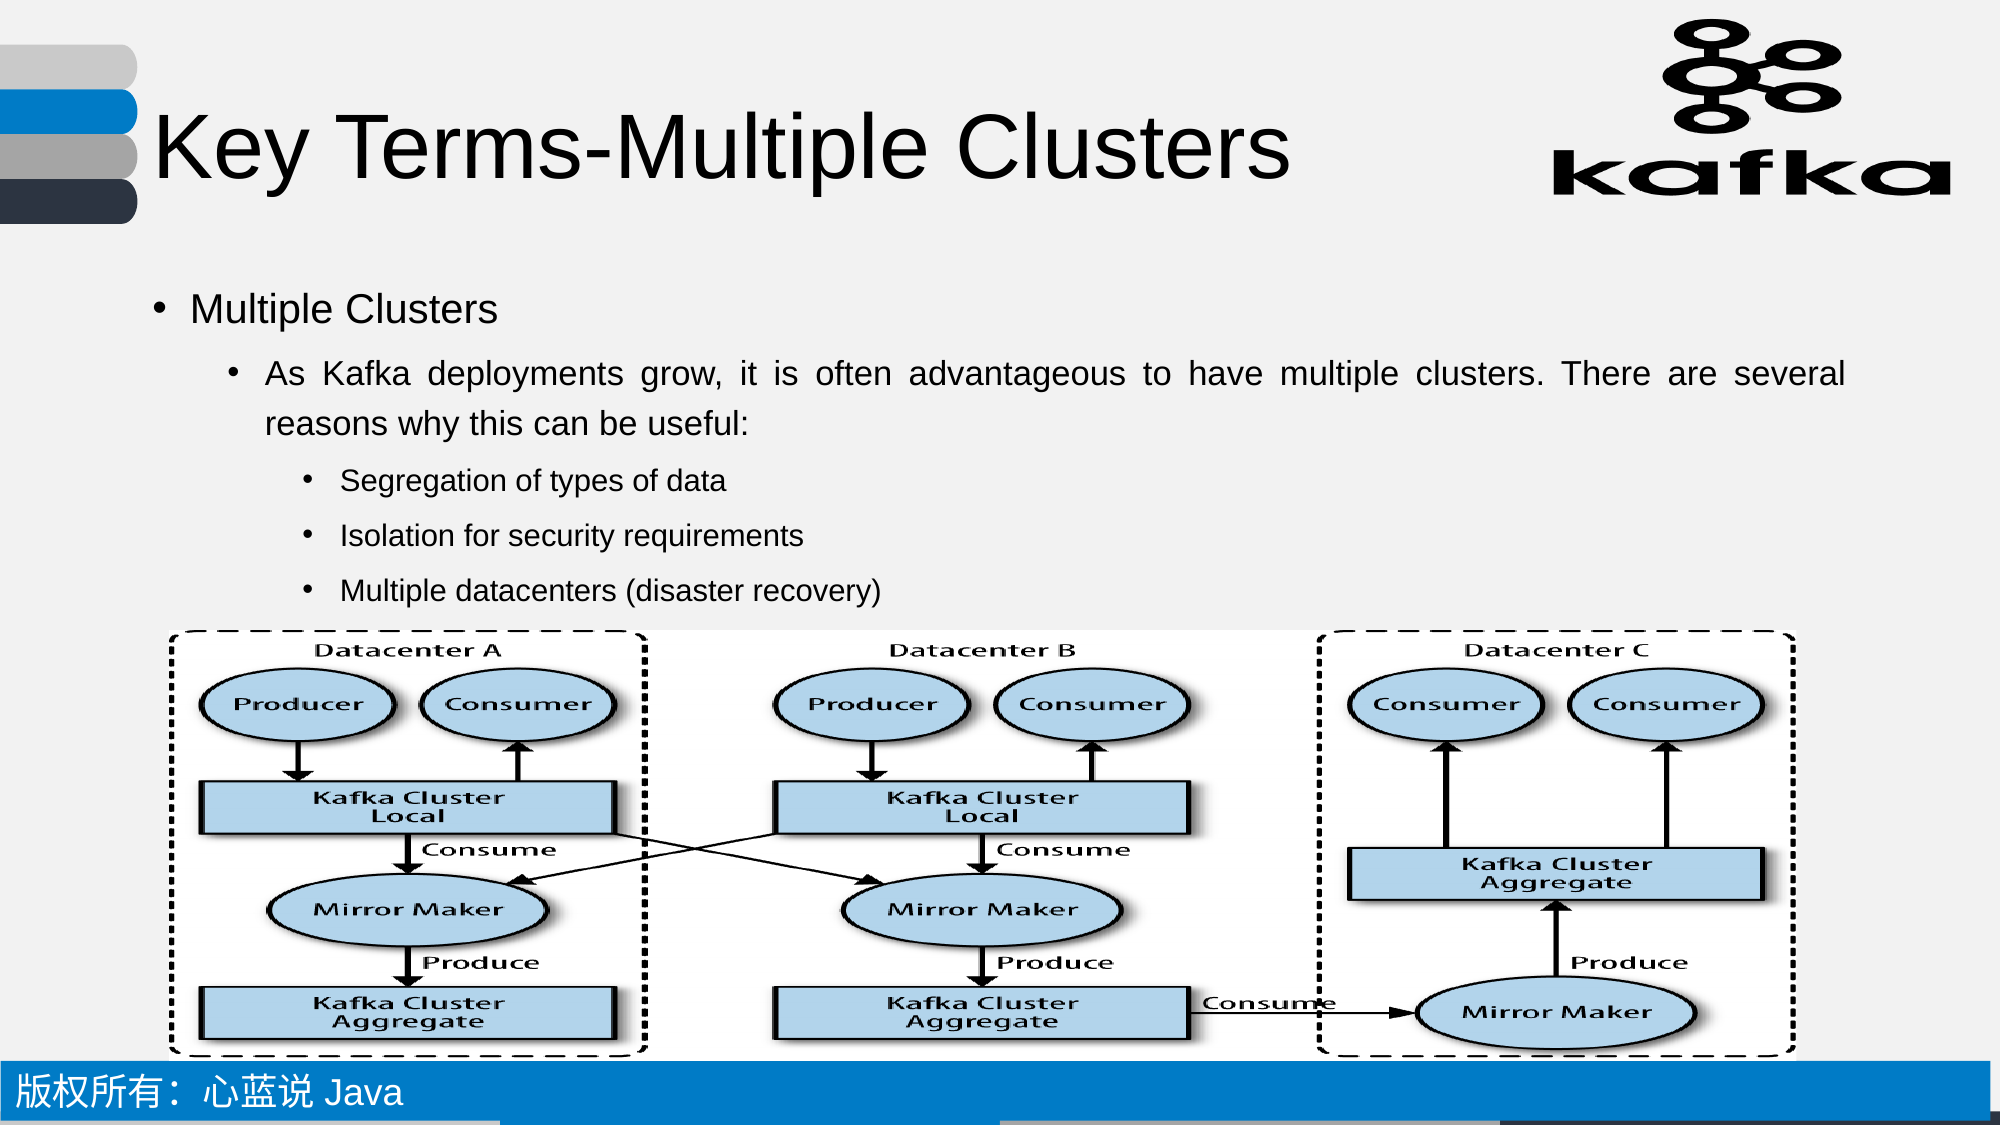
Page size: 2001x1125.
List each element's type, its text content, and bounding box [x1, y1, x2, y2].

picture [169, 630, 1797, 1062]
text_box 版权所有：心蓝说Java [0, 1060, 1991, 1121]
list Multiple Clusters As Kafka deployments grow, it is often advantageous to have multiple clusters. There are several reasons why this can be useful: Segregation of types of data Isolation for security requirements Multiple datacenters (disaster recovery) [137, 264, 1863, 1037]
picture [1505, 0, 1997, 214]
title Key Terms-Multiple Clusters [137, 22, 1863, 240]
